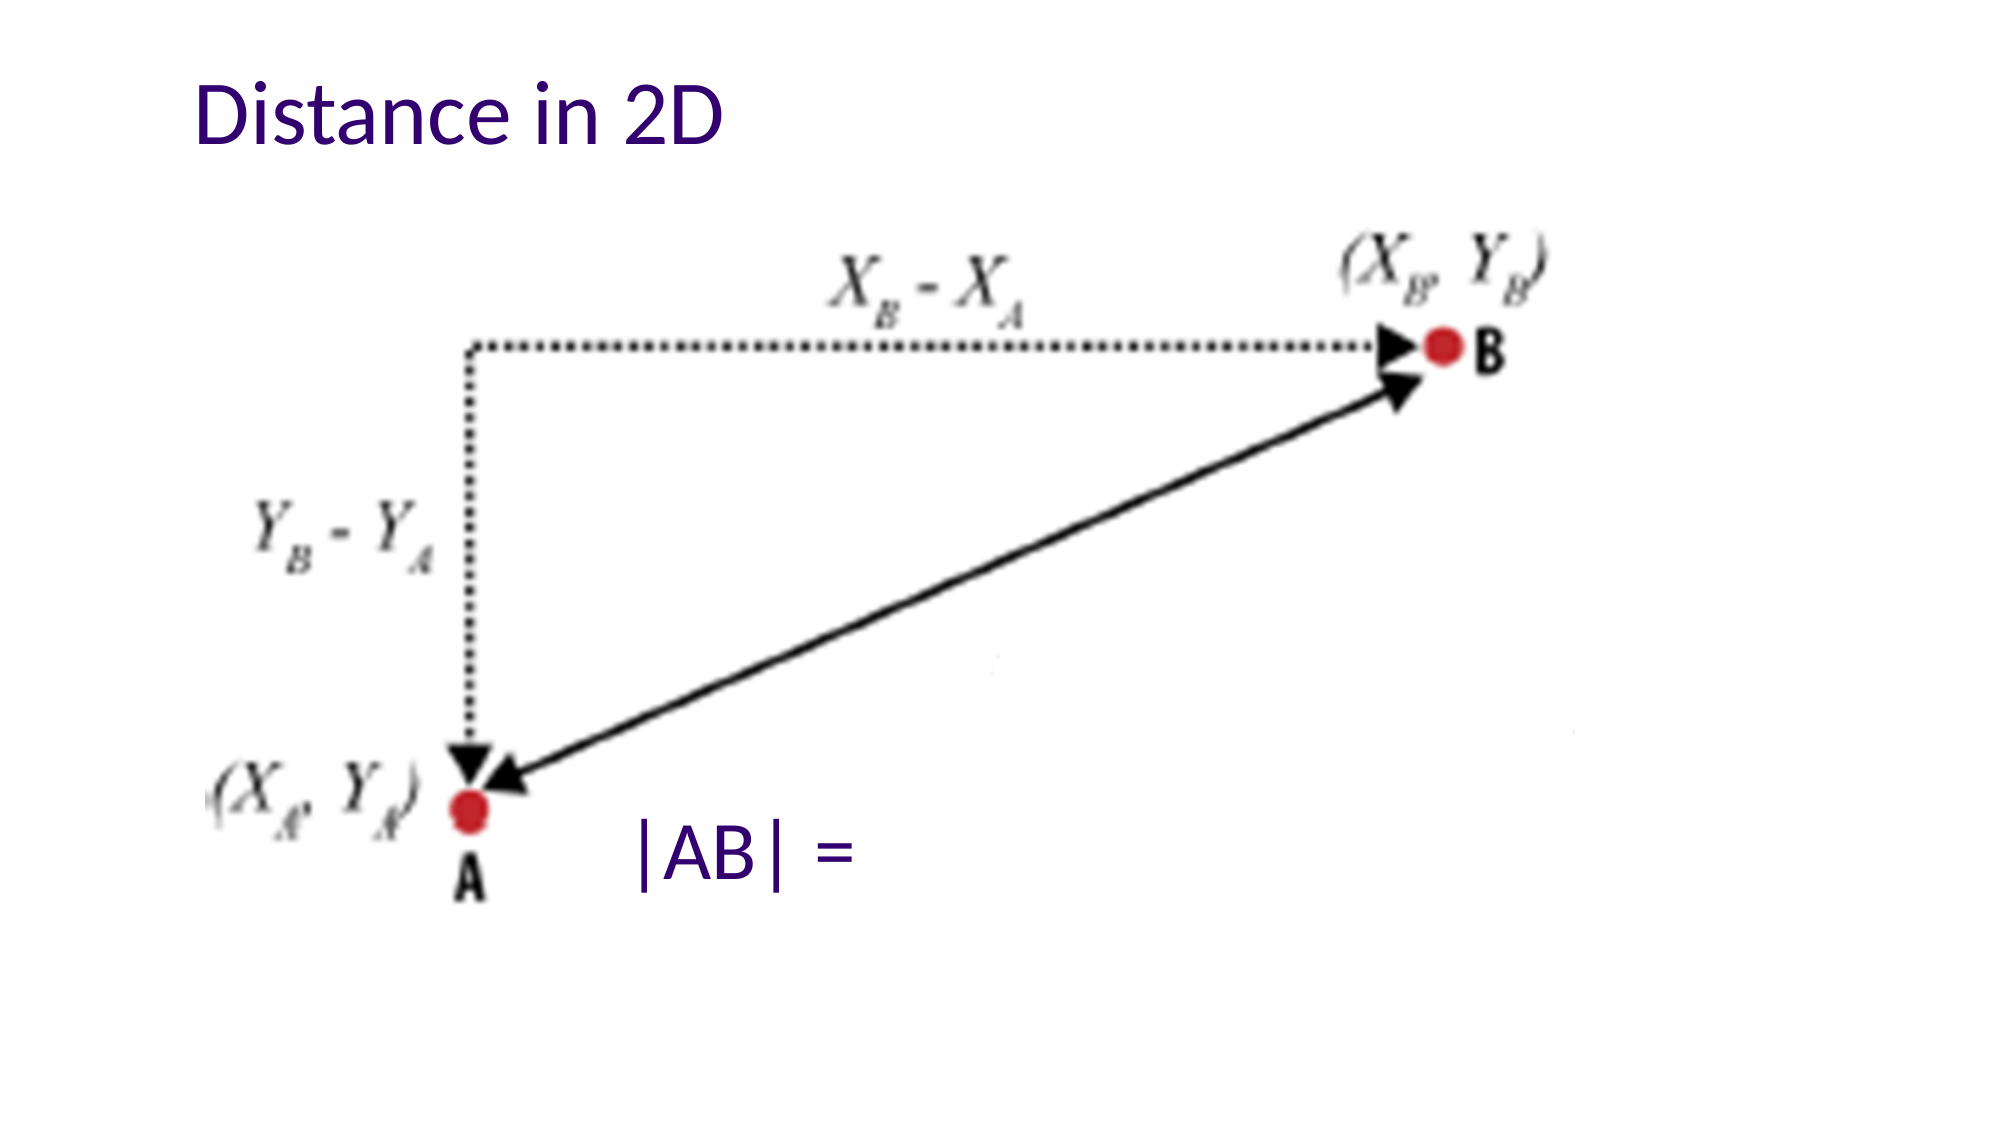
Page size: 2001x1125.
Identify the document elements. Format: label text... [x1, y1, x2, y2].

picture [204, 212, 1695, 941]
title Distance in 2D [179, 45, 1675, 213]
